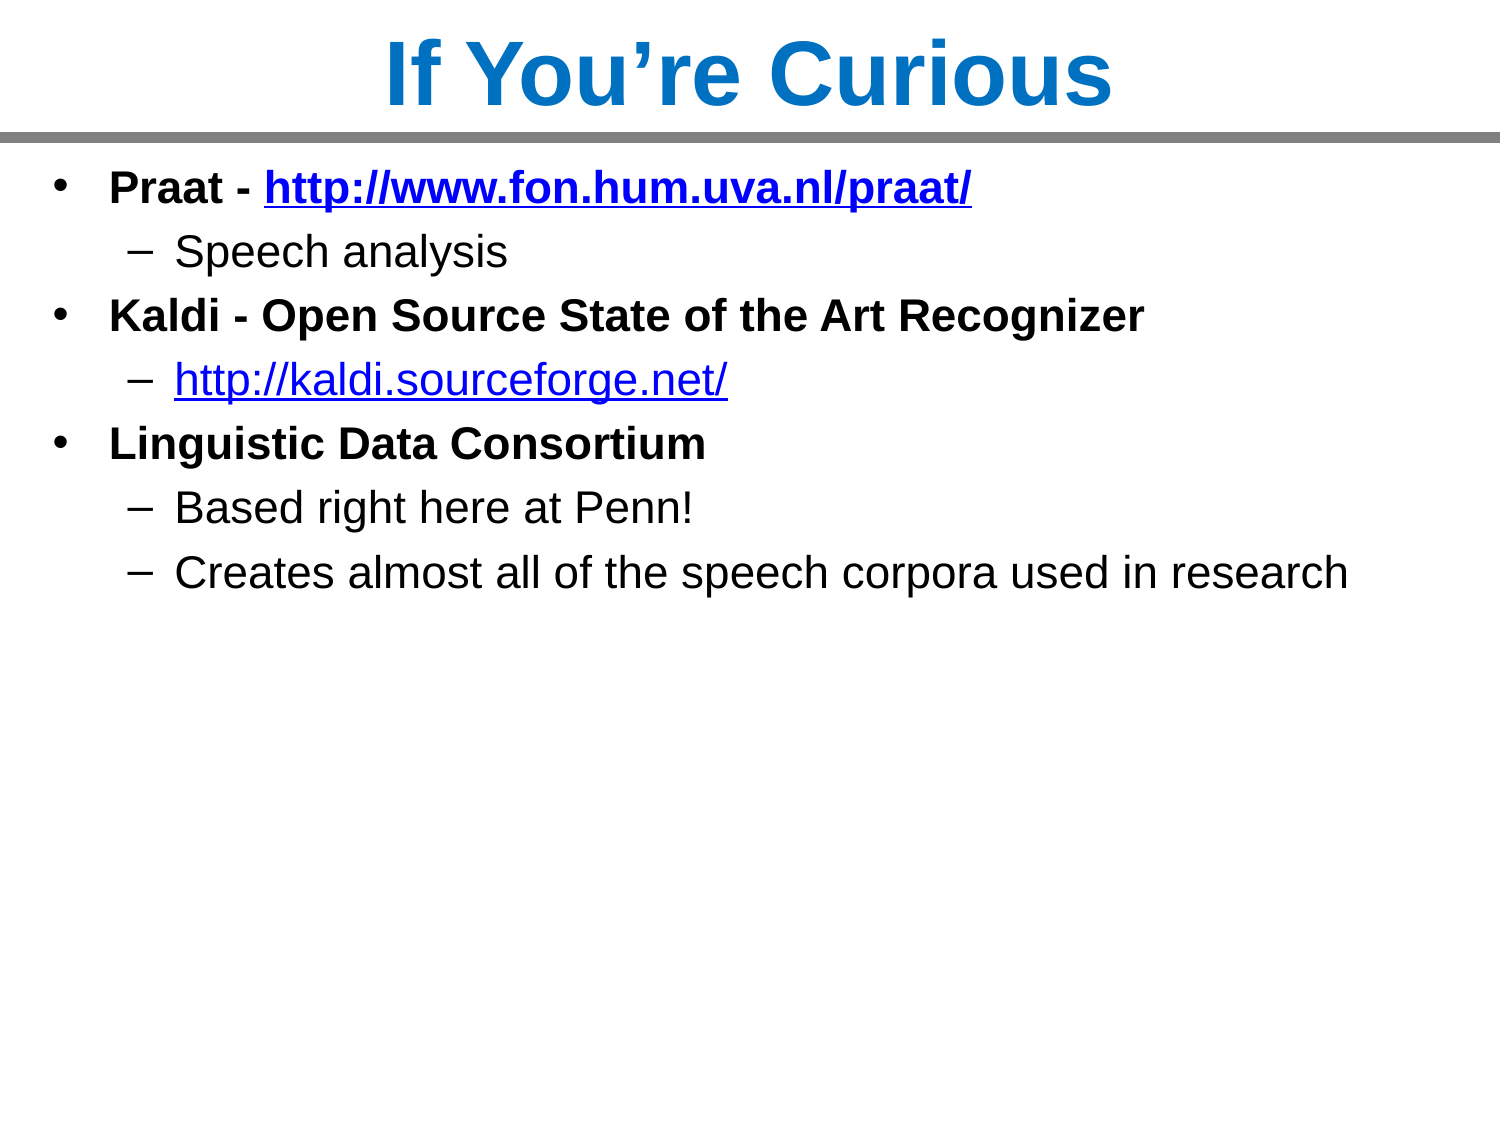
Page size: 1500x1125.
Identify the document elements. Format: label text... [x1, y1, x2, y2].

title If You’re Curious [0, 0, 1500, 138]
list Praat - http://www.fon.hum.uva.nl/praat/ Speech analysis Kaldi - Open Source State of the Art Recognizer http://kaldi.sourceforge.net/ Linguistic Data Consortium Based right here at Penn! Creates almost all of the speech corpora used in research [37, 149, 1463, 1026]
